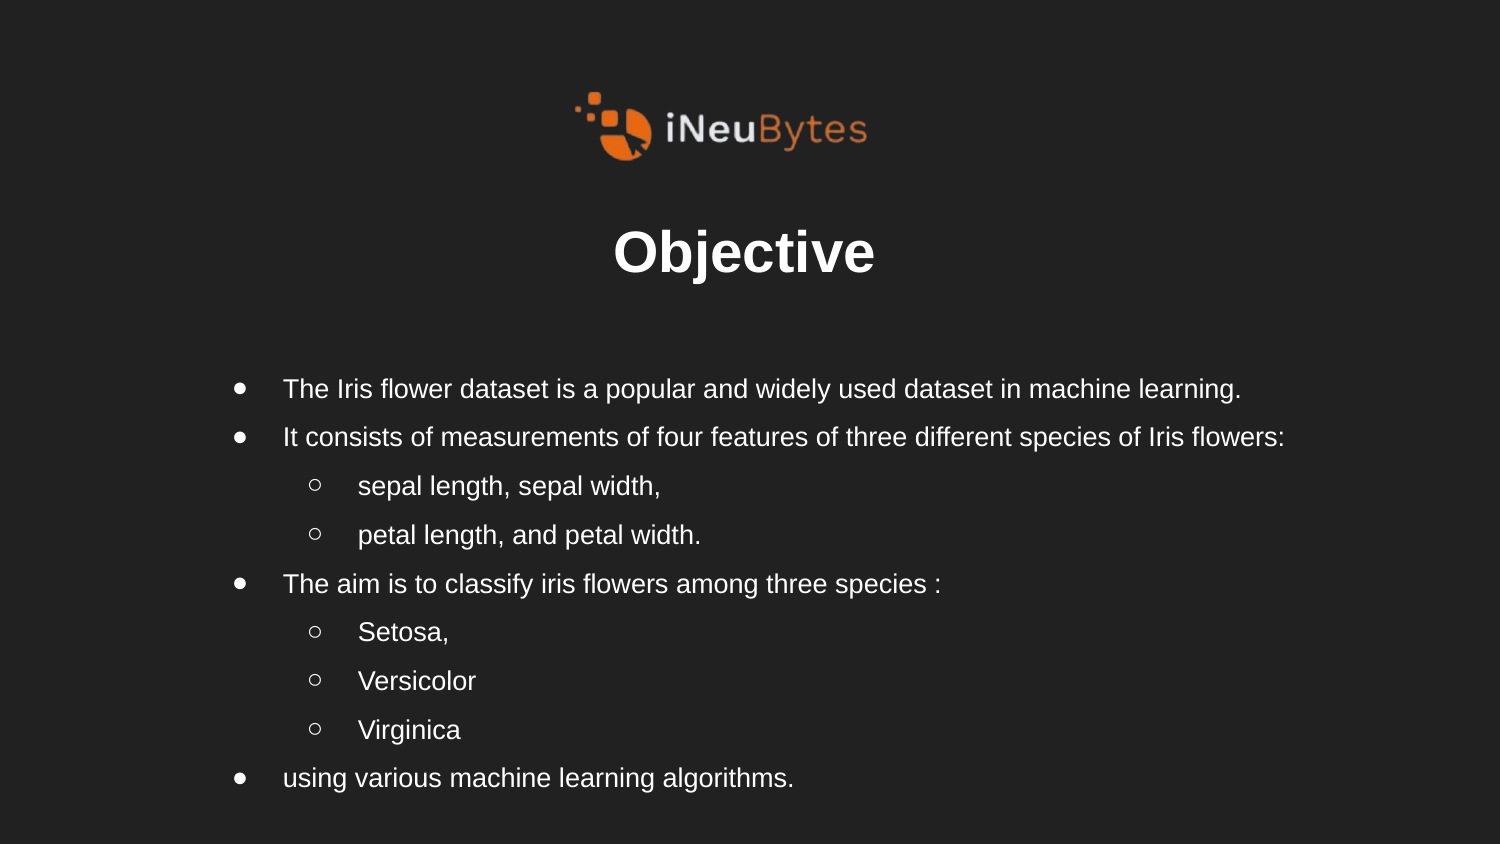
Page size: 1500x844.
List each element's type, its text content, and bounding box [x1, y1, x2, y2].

list The Iris flower dataset is a popular and widely used dataset in machine learning. It consists of measurements of four features of three different species of Iris flowers: sepal length, sepal width, petal length, and petal width. The aim is to classify iris flowers among three species : Setosa, Versicolor Virginica using various machine learning algorithms. [192, 339, 1308, 774]
title Objective [114, 199, 1376, 303]
picture [557, 5, 943, 199]
